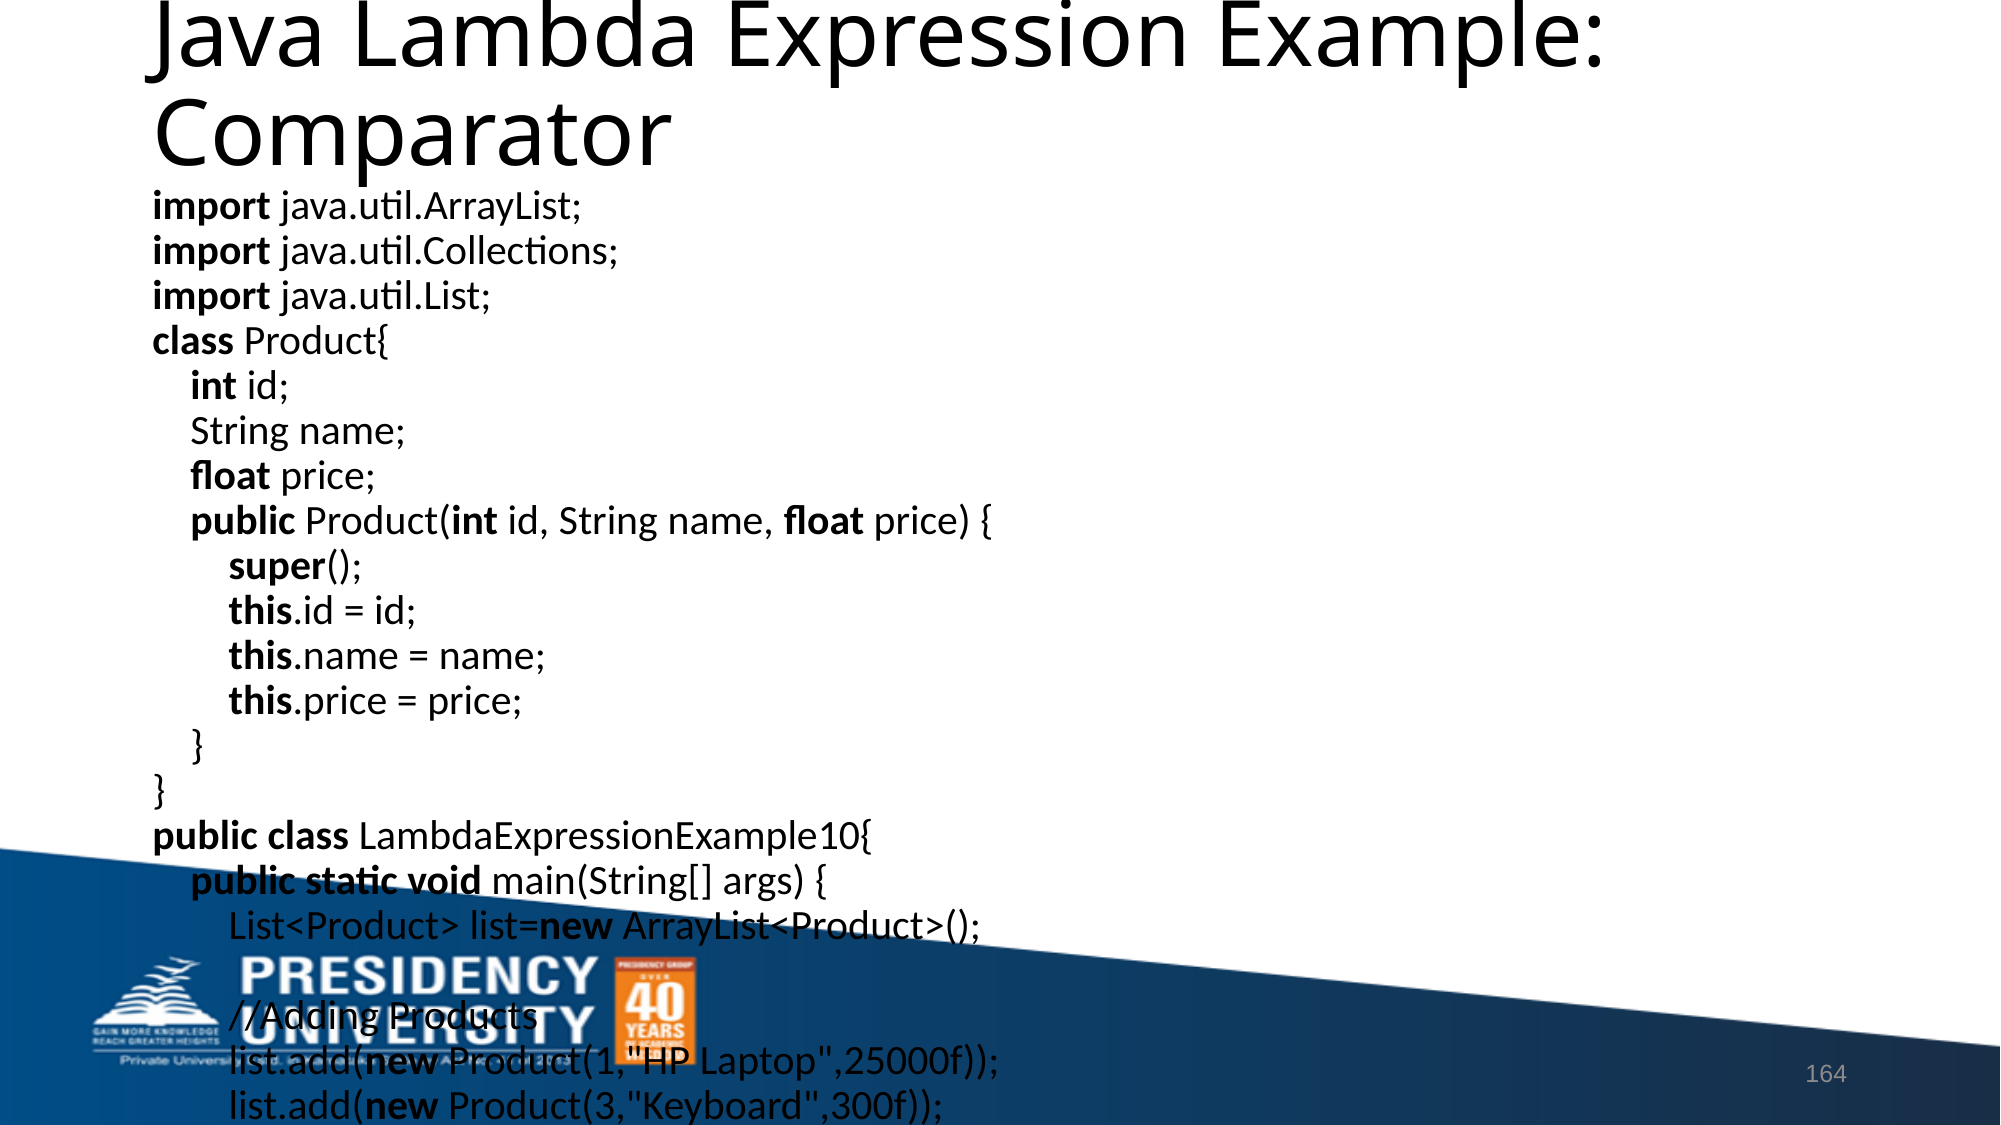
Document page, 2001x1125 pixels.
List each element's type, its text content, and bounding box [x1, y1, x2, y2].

title Java Lambda Expression Example: Comparator [137, 59, 1863, 175]
picture [0, 845, 2000, 1125]
list import java.util.ArrayList; import java.util.Collections; import java.util.List; class Product{ int id; String name; float price; public Product(int id, String name, float price) { super(); this.id = id; this.name = name; this.price = price; } } public class LambdaExpressionExample10{ public static void main(String[] args) { List<Product> list=new ArrayList<Product>(); //Adding Products list.add(new Product(1,"HP Laptop",25000f)); list.add(new Product(3,"Keyboard",300f)); list.add(new Product(2,"Dell Mouse",150f)); System.out.println("Sorting on the basis of name..."); // implementing lambda expression Collections.sort(list,(p1,p2)->{ return p1.name.compareTo(p2.name); }); for(Product p:list){ System.out.println(p.id+" "+p.name+" "+p.price); } } } [137, 175, 1863, 1014]
slide_number 164 [1412, 1042, 1863, 1103]
